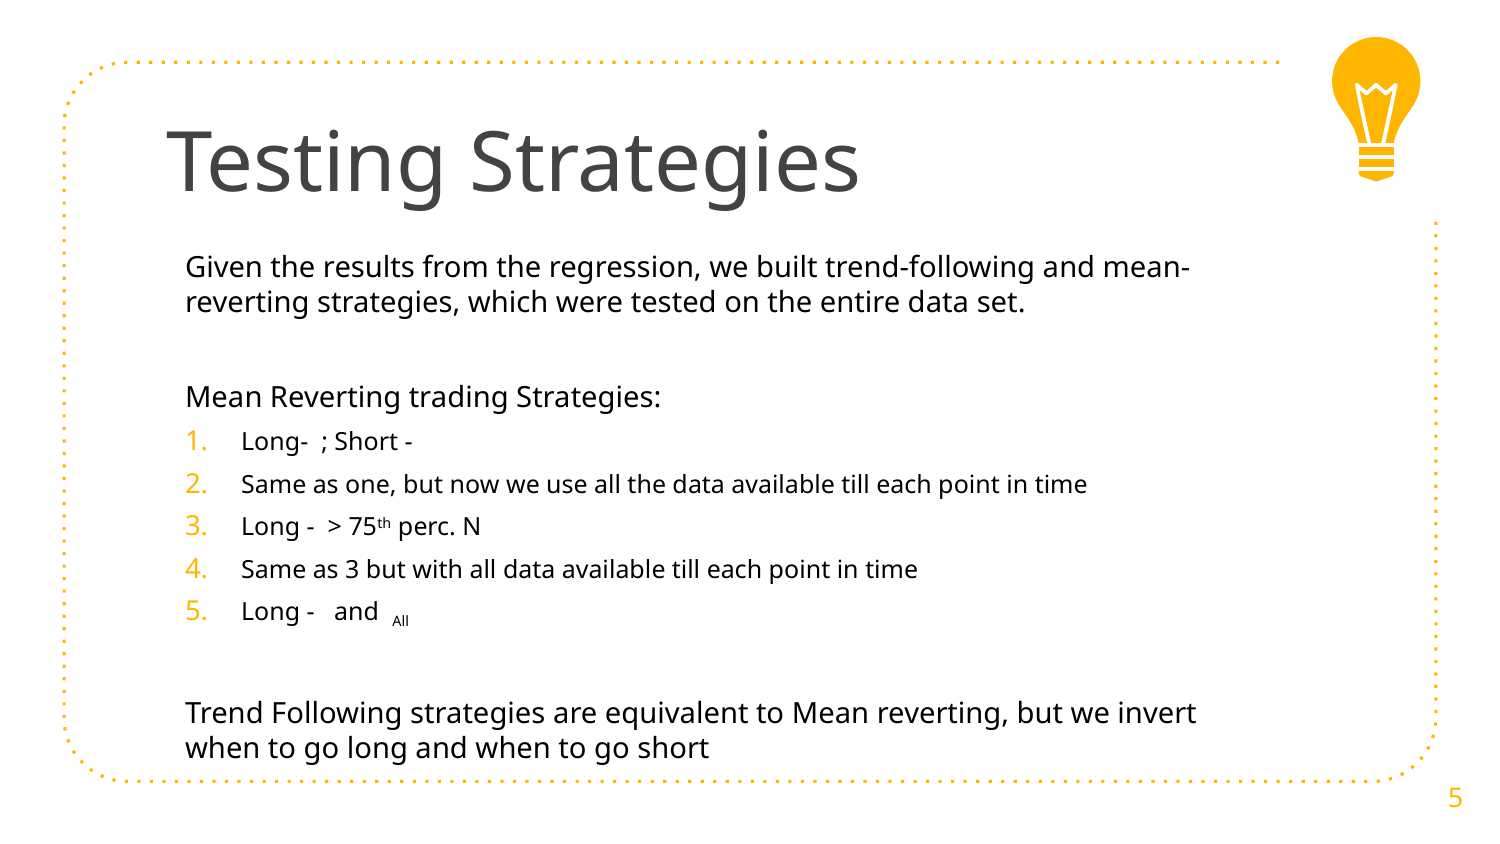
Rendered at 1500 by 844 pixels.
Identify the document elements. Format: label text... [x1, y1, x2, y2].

slide_number 5 [1411, 753, 1500, 844]
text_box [1331, 36, 1421, 182]
title Testing Strategies [151, 92, 1278, 234]
